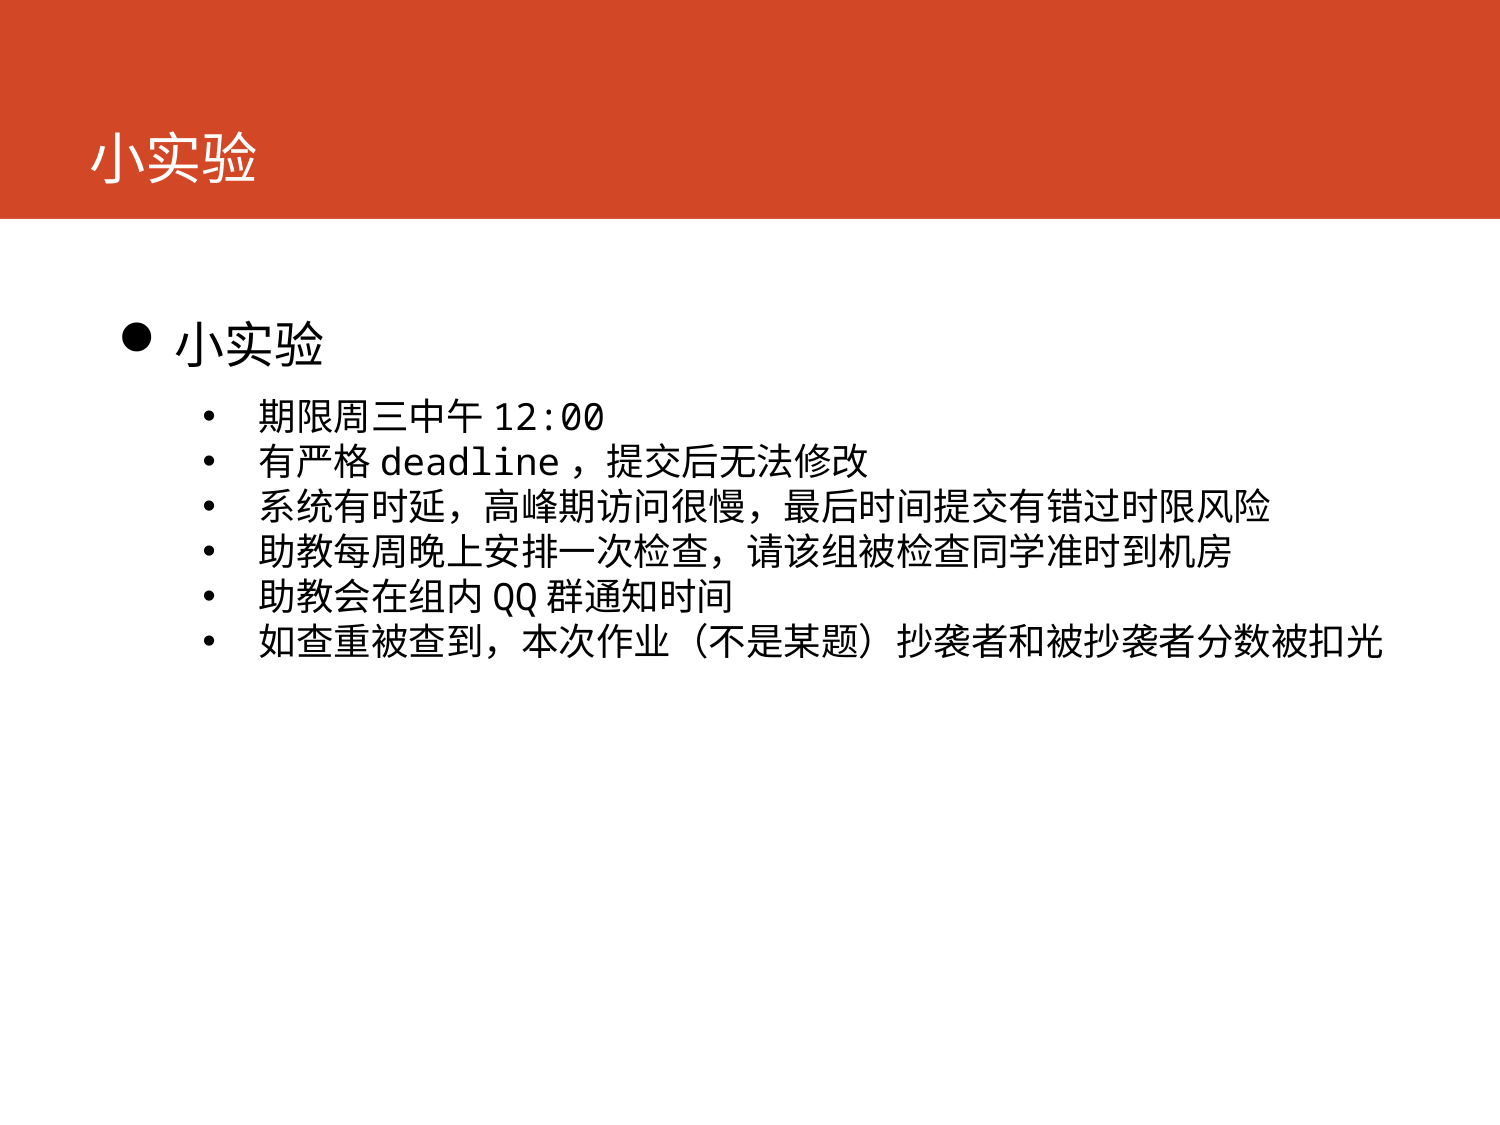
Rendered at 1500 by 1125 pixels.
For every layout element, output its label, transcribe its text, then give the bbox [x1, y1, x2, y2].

list 小实验 期限周三中午12:00 有严格deadline，提交后无法修改 系统有时延，高峰期访问很慢，最后时间提交有错过时限风险 助教每周晚上安排一次检查，请该组被检查同学准时到机房 助教会在组内QQ群通知时间 如查重被查到，本次作业（不是某题）抄袭者和被抄袭者分数被扣光 [103, 276, 1428, 1014]
title 小实验 [74, 0, 1397, 199]
